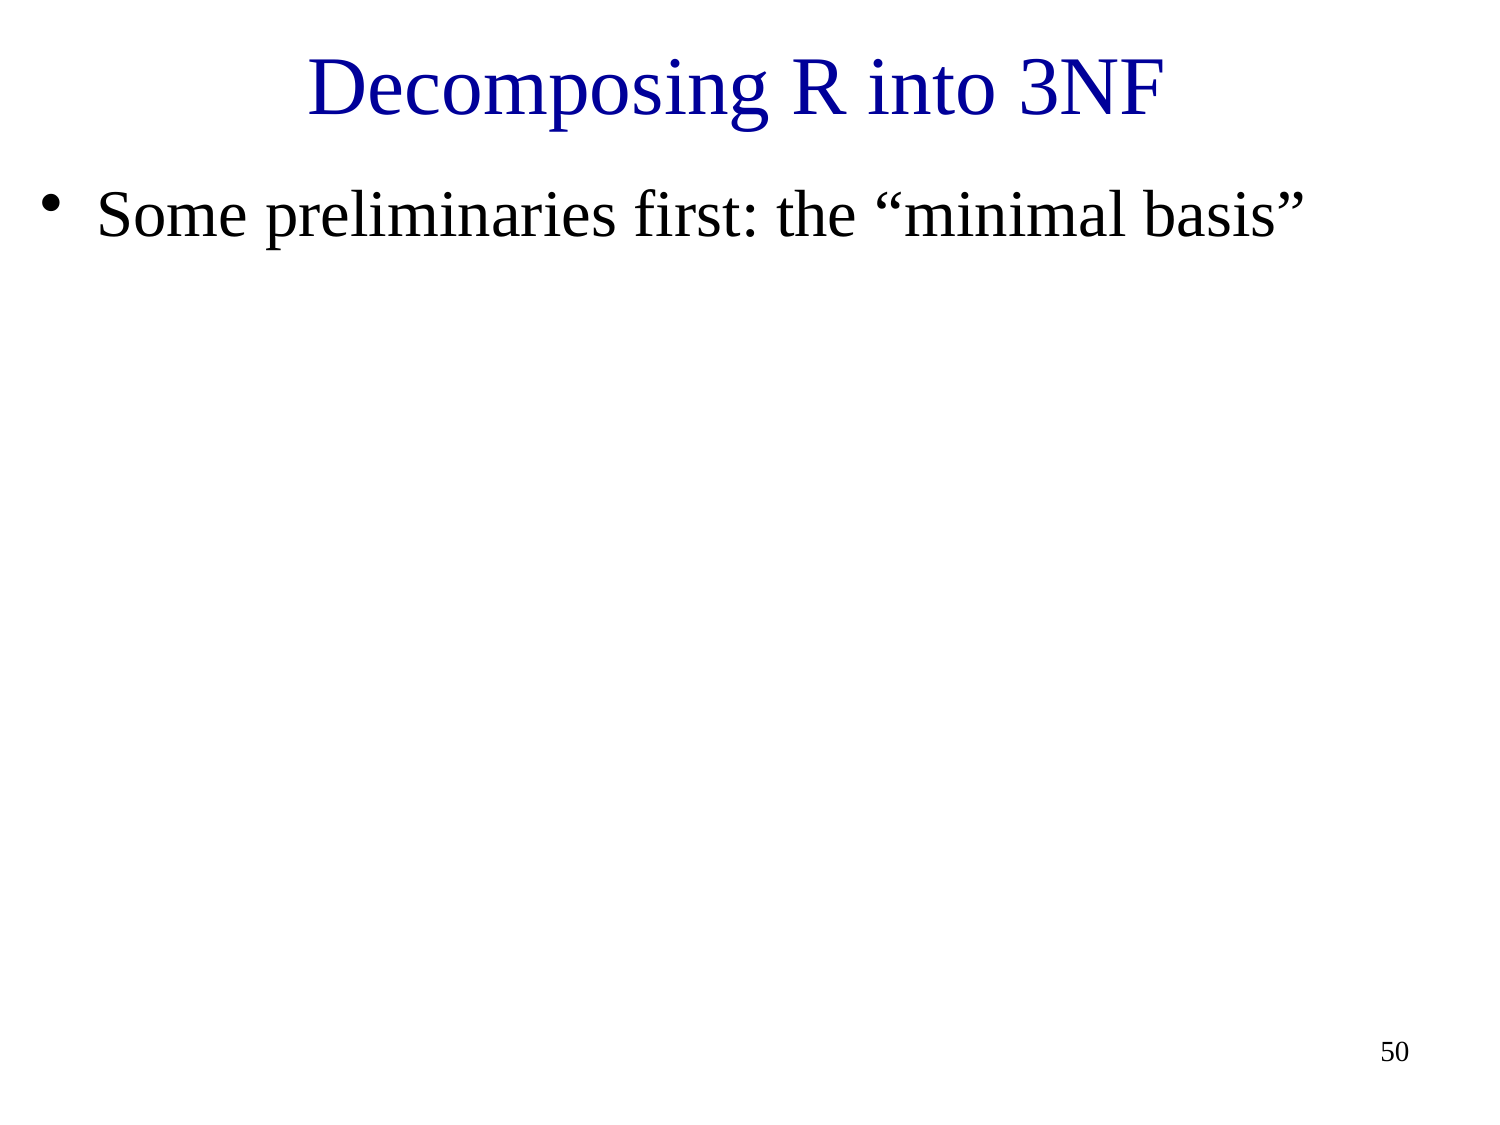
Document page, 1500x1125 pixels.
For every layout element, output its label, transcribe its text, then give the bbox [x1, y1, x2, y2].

title Decomposing R into 3NF [24, 24, 1450, 138]
list Some preliminaries first: the “minimal basis” [24, 162, 1450, 1050]
slide_number 50 [1112, 1024, 1426, 1101]
